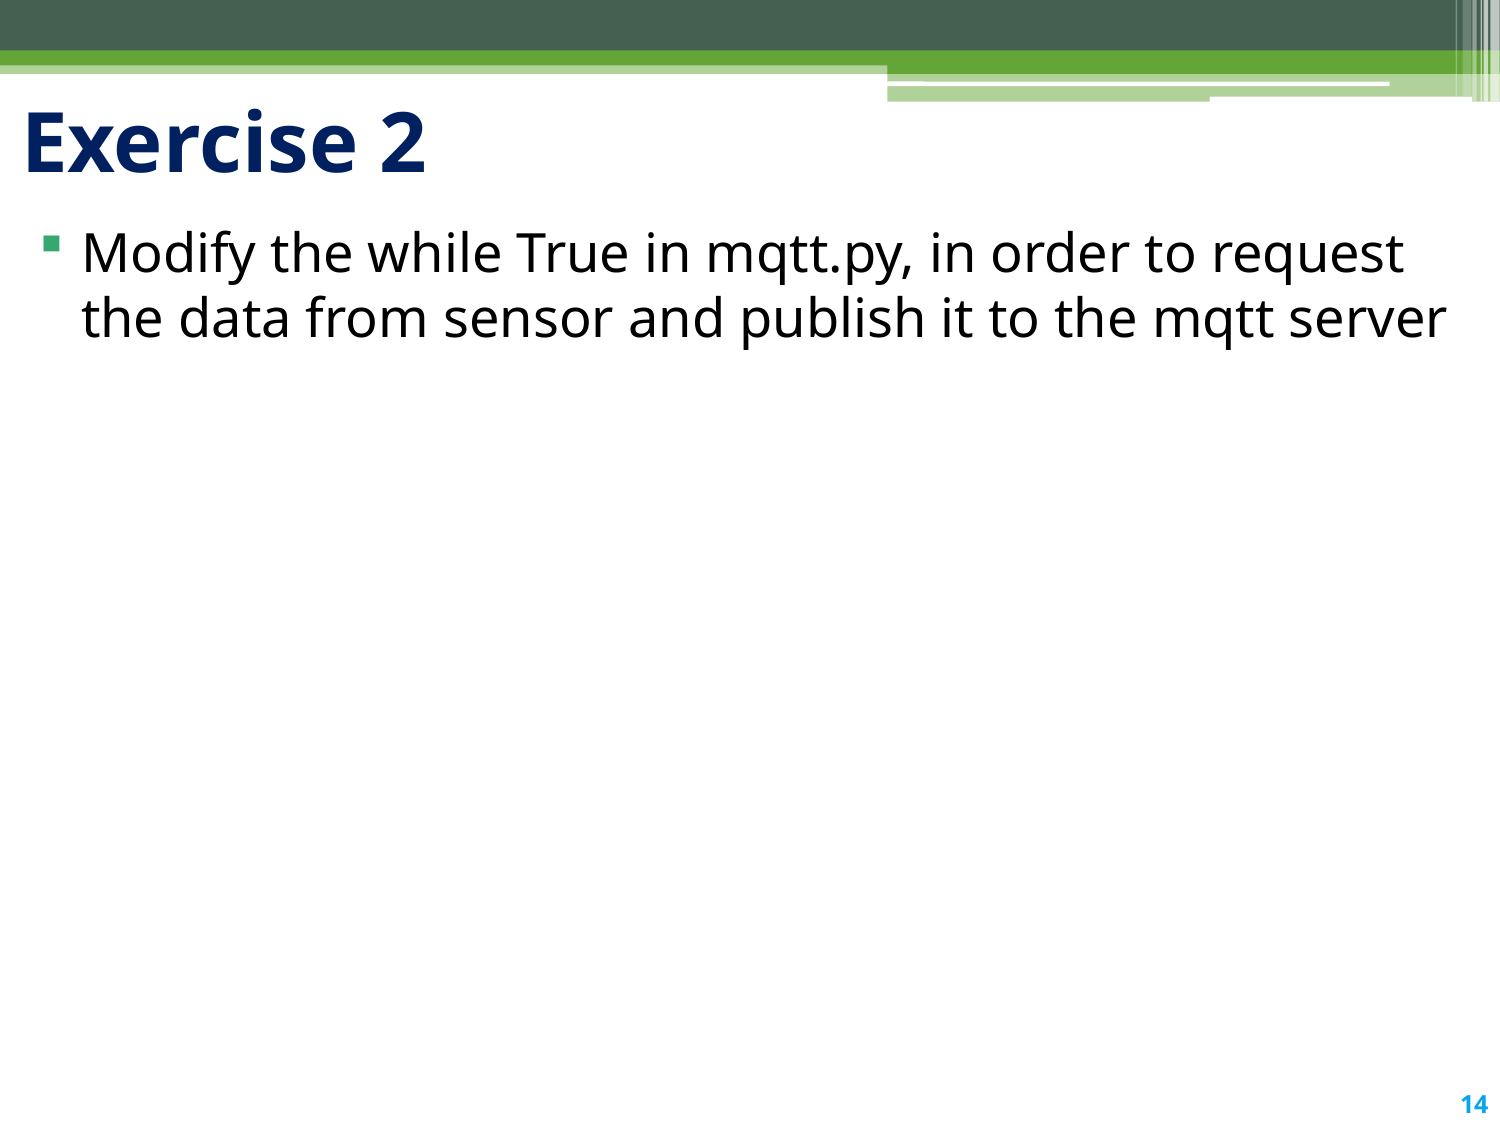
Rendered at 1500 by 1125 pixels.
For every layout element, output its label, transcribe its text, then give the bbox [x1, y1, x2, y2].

title Exercise 2 [6, 77, 1485, 201]
list Modify the while True in mqtt.py, in order to request the data from sensor and publish it to the mqtt server [6, 210, 1485, 1103]
